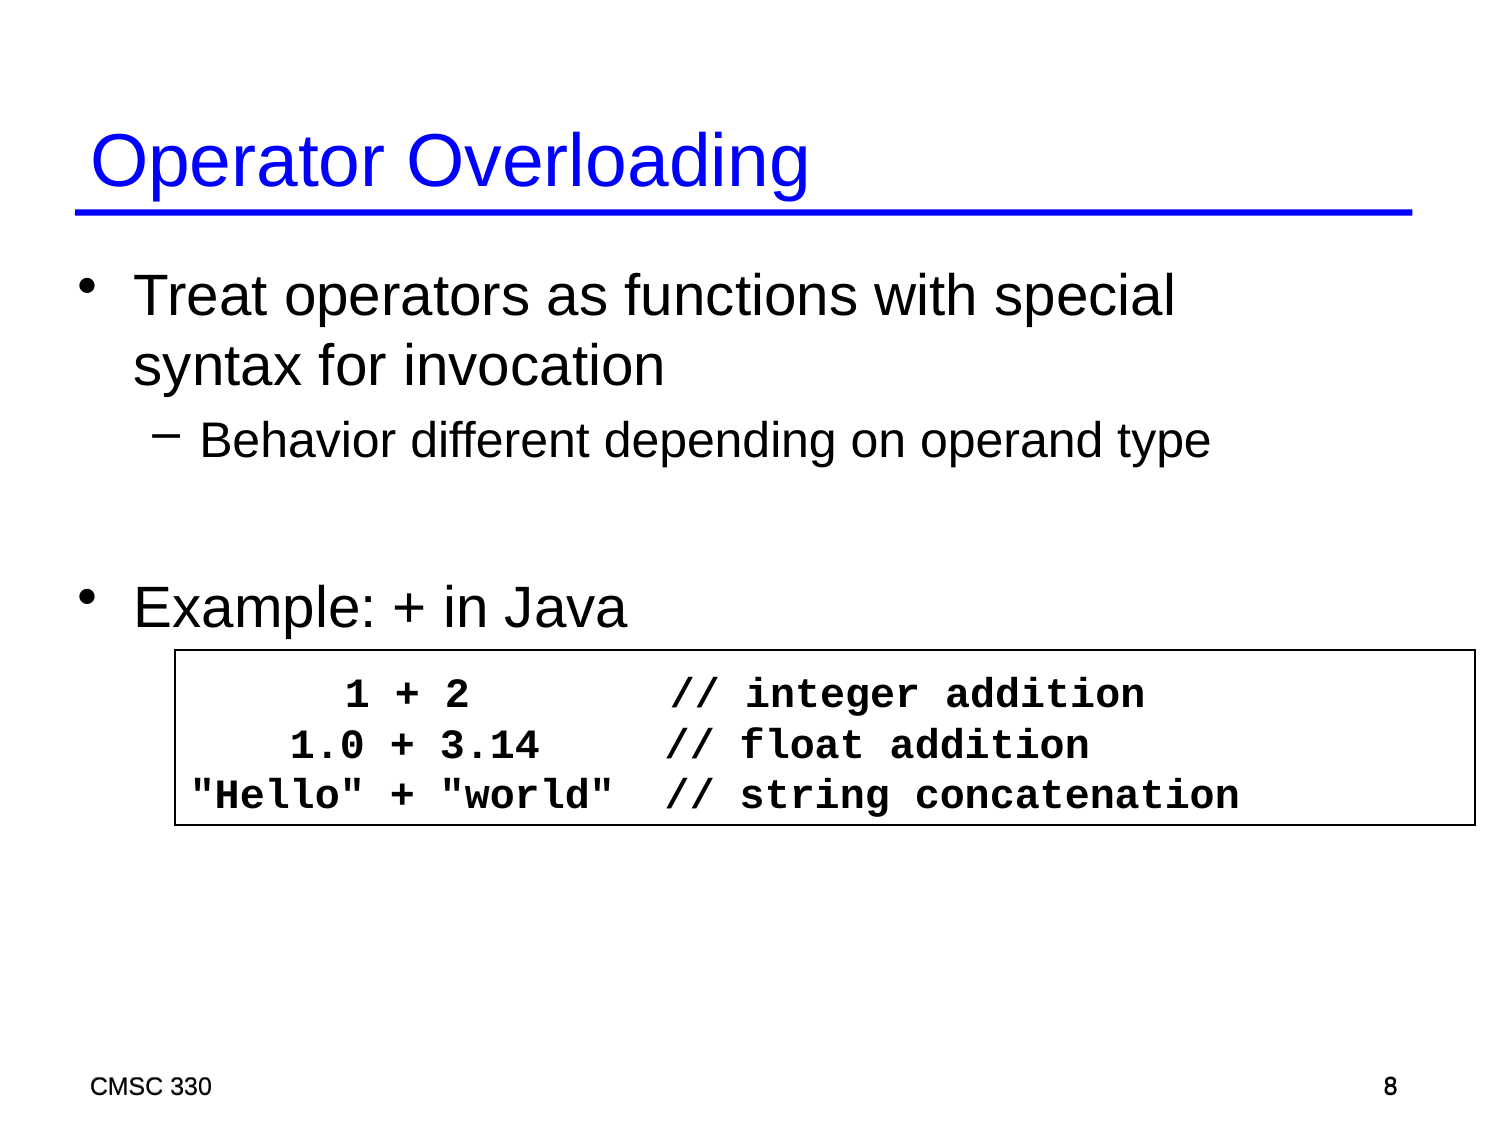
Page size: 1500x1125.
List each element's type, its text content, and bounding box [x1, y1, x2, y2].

title Operator Overloading [74, 99, 1413, 213]
text_box 1 + 2 // integer addition 1.0 + 3.14 // float addition "Hello" + "world" // string concatenation [174, 649, 1475, 825]
text_box 8 [1099, 1062, 1413, 1100]
text_box CMSC 330 [74, 1062, 988, 1100]
list Treat operators as functions with special syntax for invocation Behavior different depending on operand type Example: + in Java [62, 249, 1363, 1051]
